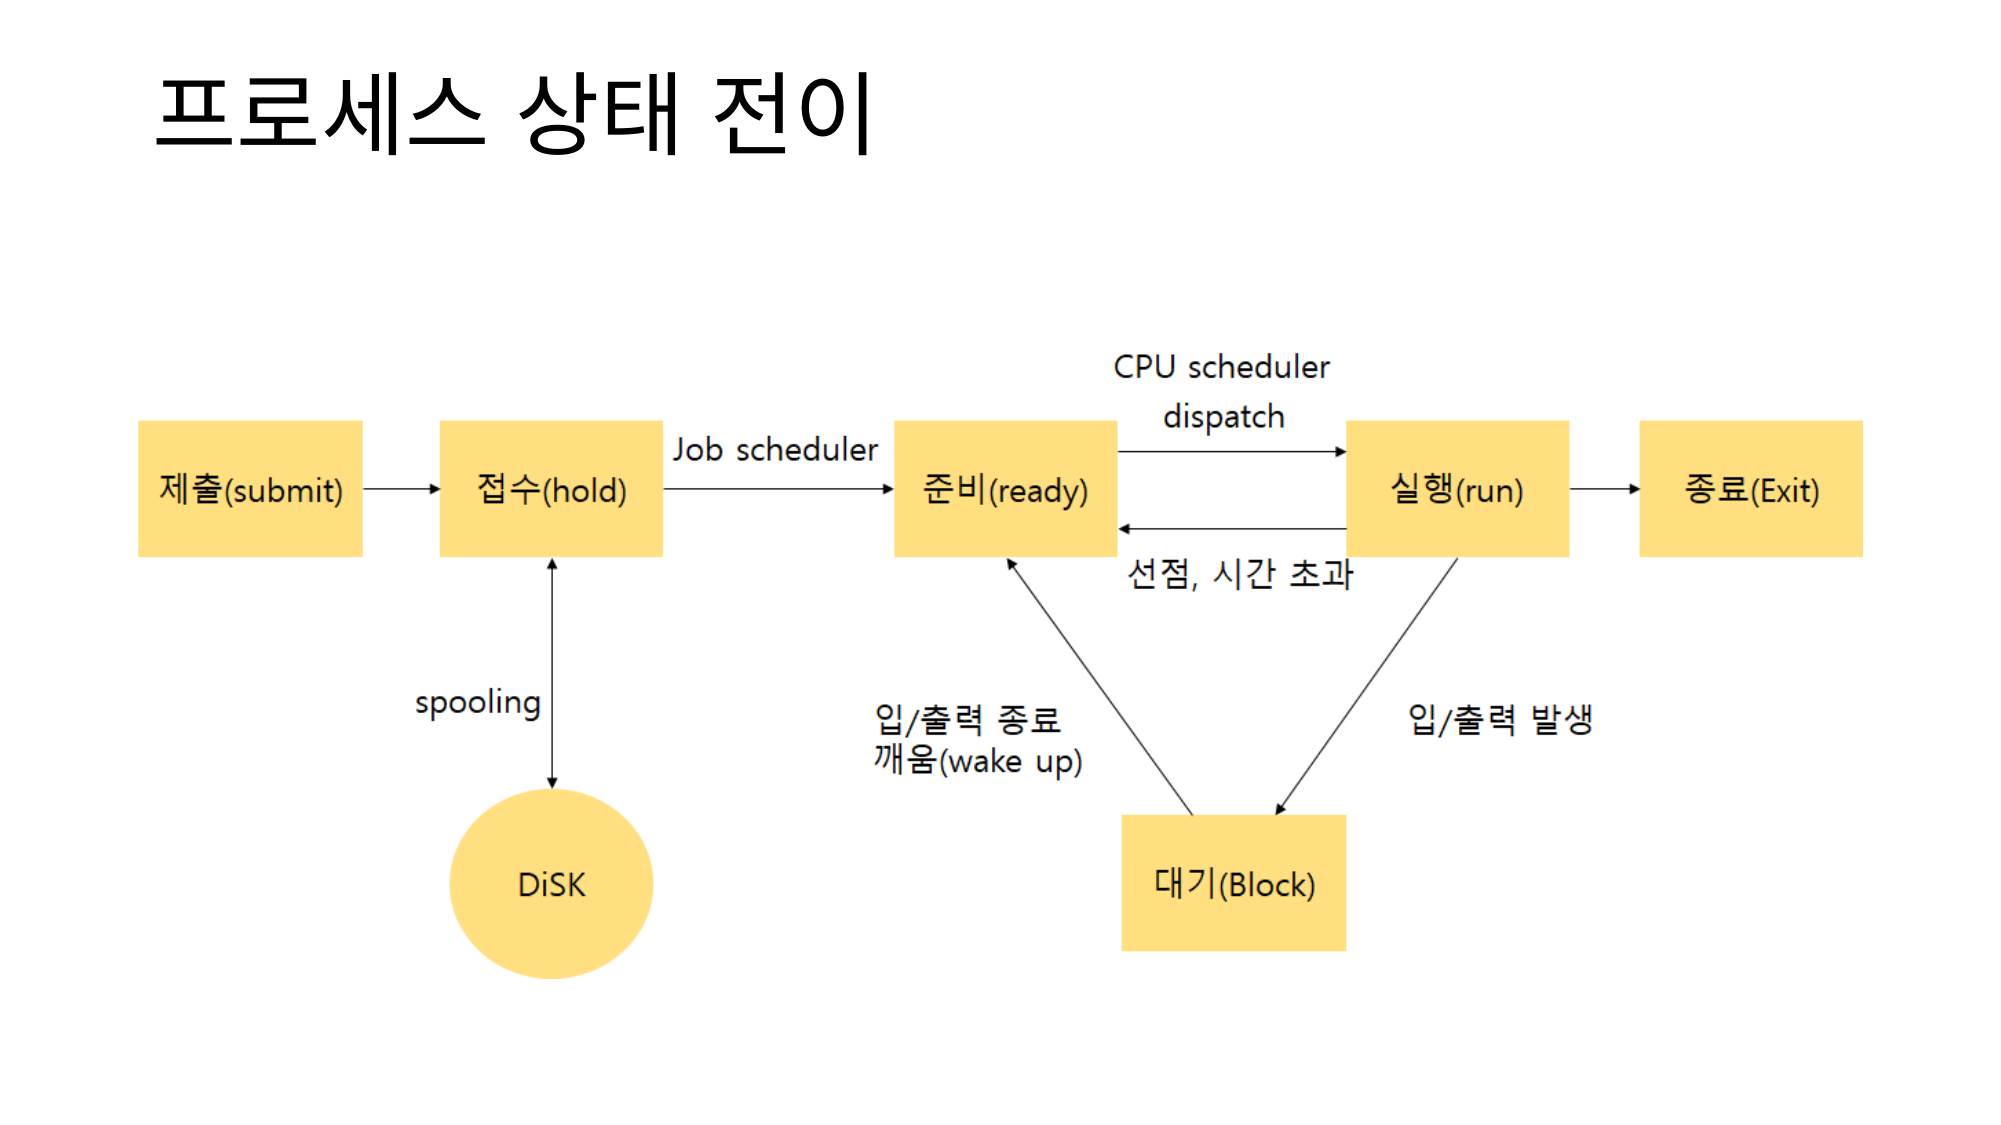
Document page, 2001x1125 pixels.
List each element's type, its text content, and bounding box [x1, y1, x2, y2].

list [137, 334, 1863, 979]
title 프로세스 상태 전이 [137, 59, 1863, 278]
